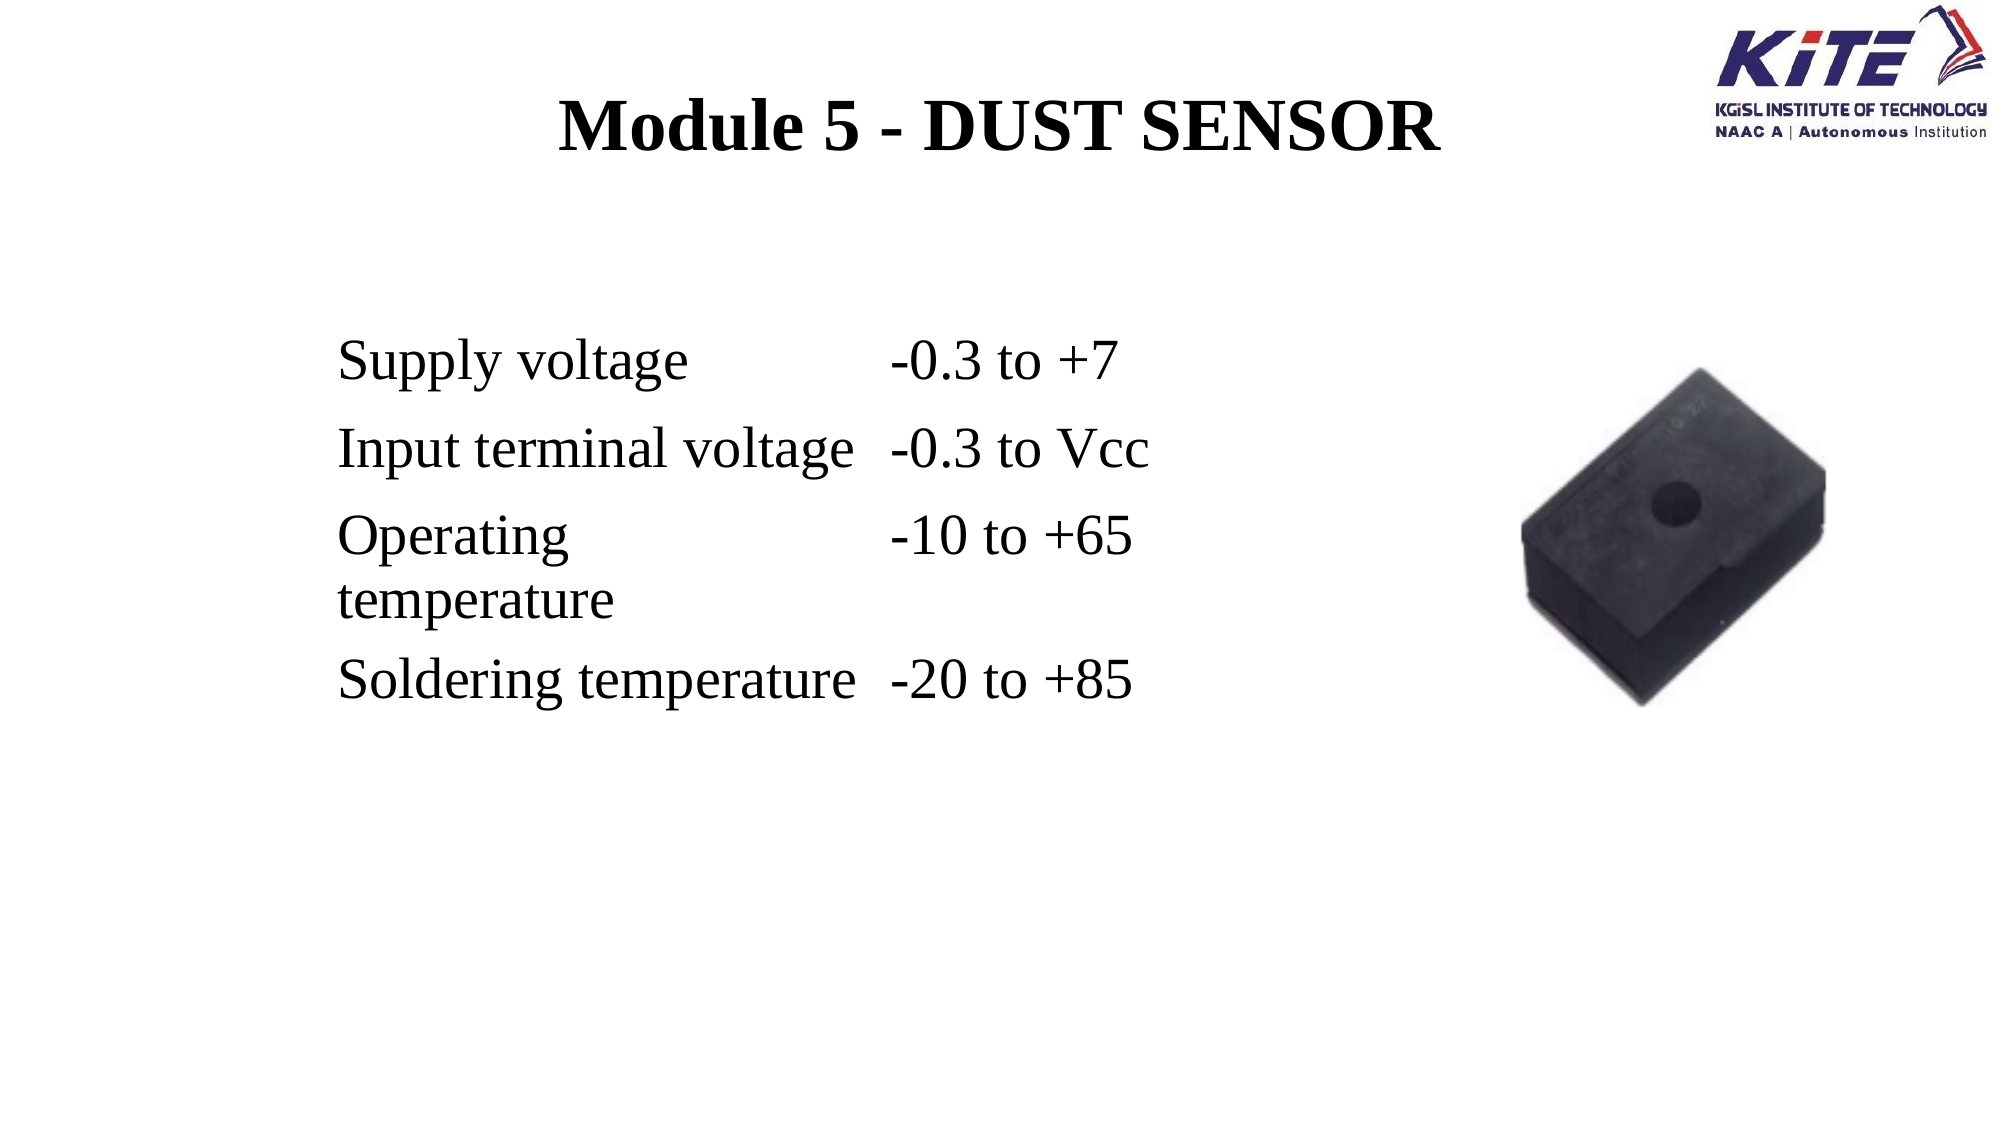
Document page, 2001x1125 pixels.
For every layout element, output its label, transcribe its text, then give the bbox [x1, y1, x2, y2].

table_cell Soldering temperature [322, 639, 876, 727]
table_header -0.3 to +7 [876, 320, 1429, 407]
table_header Supply voltage [322, 320, 876, 407]
picture [1458, 346, 1863, 730]
title Module 5 - DUST SENSOR [137, 59, 1863, 193]
table_cell Operating temperature [322, 495, 876, 639]
picture [1710, 0, 1992, 142]
table_cell Input terminal voltage [322, 407, 876, 495]
table_cell -20 to +85 [876, 639, 1429, 727]
table_cell -0.3 to Vcc [876, 407, 1429, 495]
table_cell -10 to +65 [876, 495, 1429, 639]
